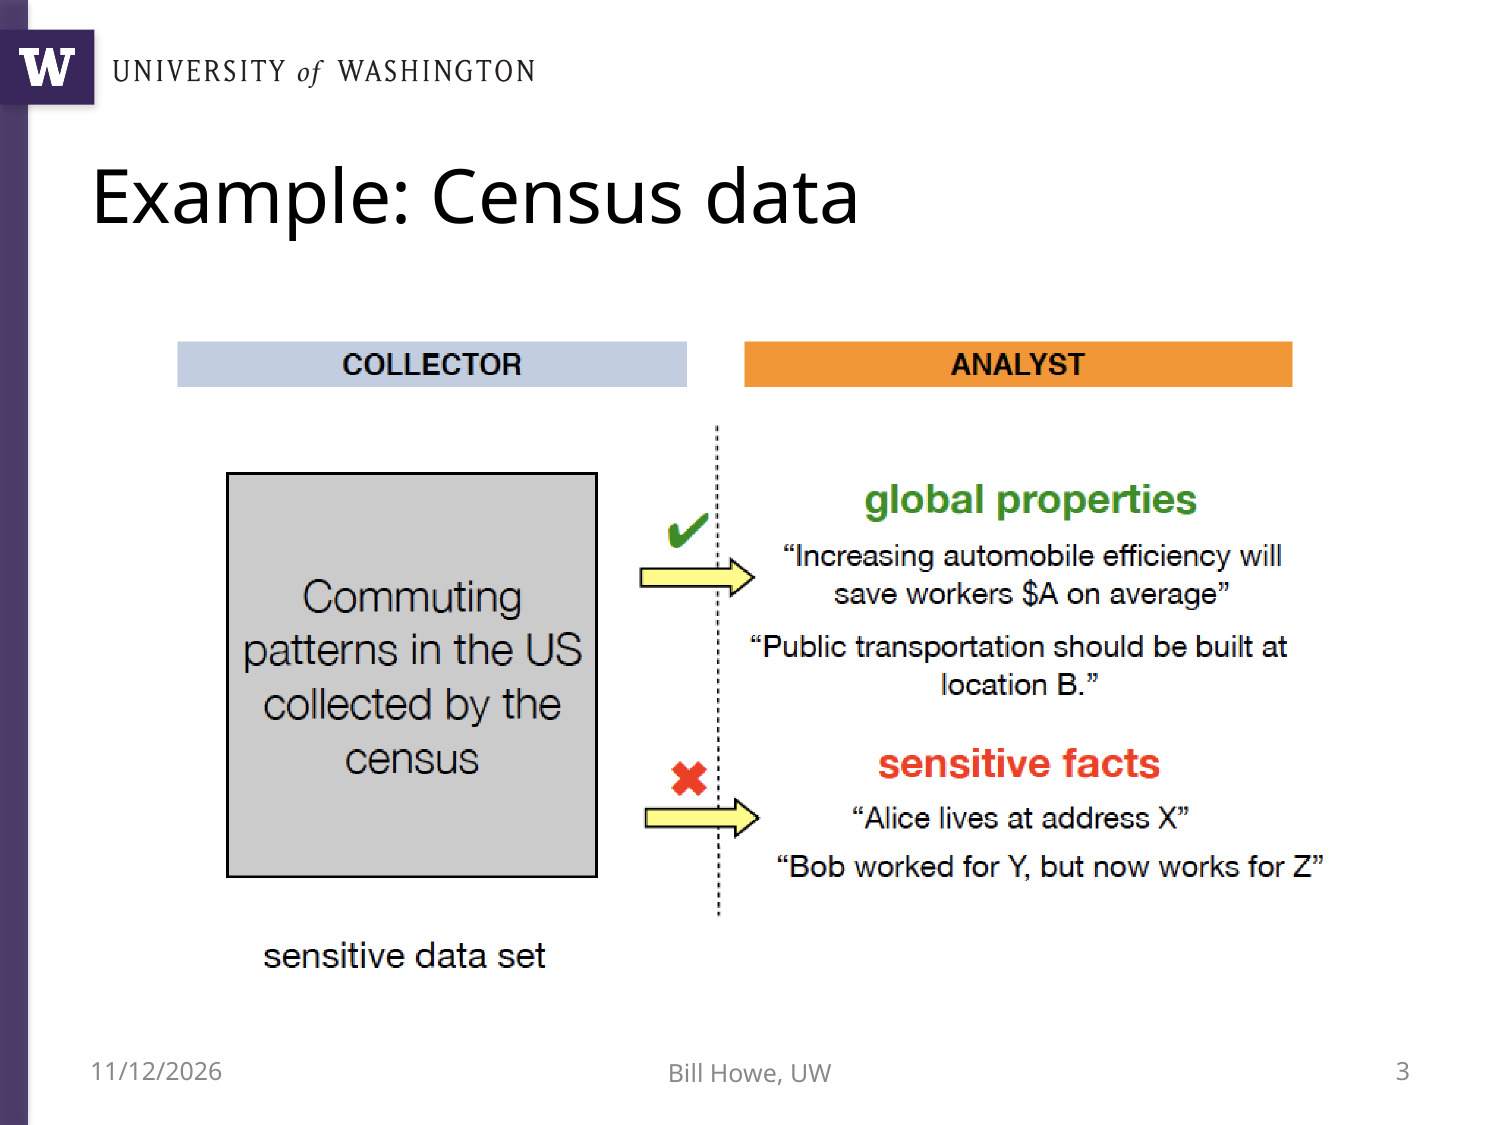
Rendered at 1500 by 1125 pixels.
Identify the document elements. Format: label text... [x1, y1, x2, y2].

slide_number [75, 1042, 425, 1103]
picture [112, 59, 534, 88]
footer Bill Howe, UW [512, 1042, 988, 1103]
slide_number 3 [1074, 1042, 1425, 1103]
picture [157, 303, 1342, 988]
title Example: Census data [75, 125, 1425, 263]
picture [19, 48, 75, 86]
